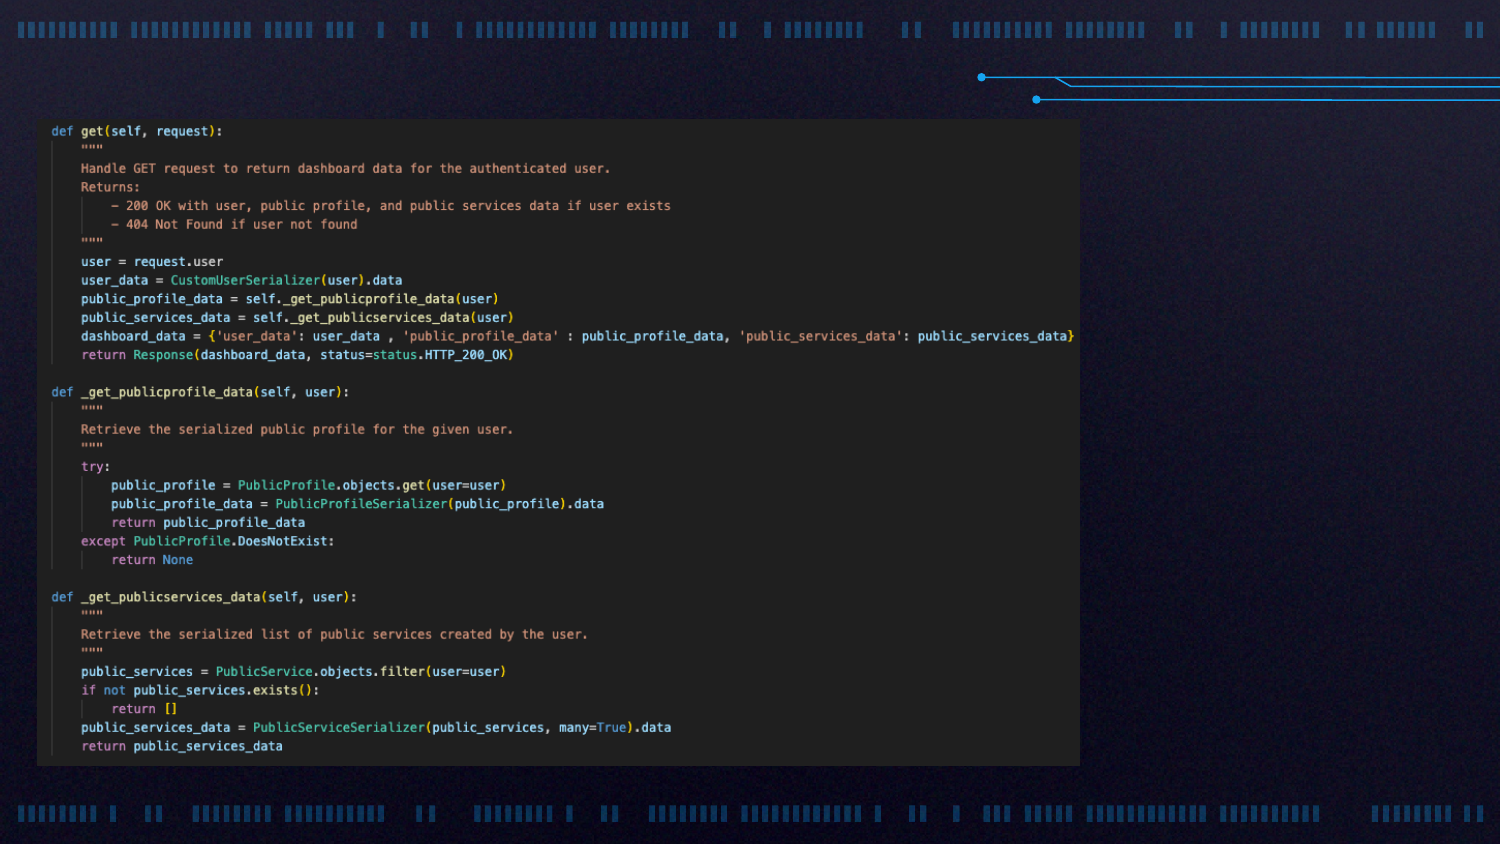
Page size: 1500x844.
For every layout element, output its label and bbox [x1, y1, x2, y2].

picture [37, 119, 1081, 767]
